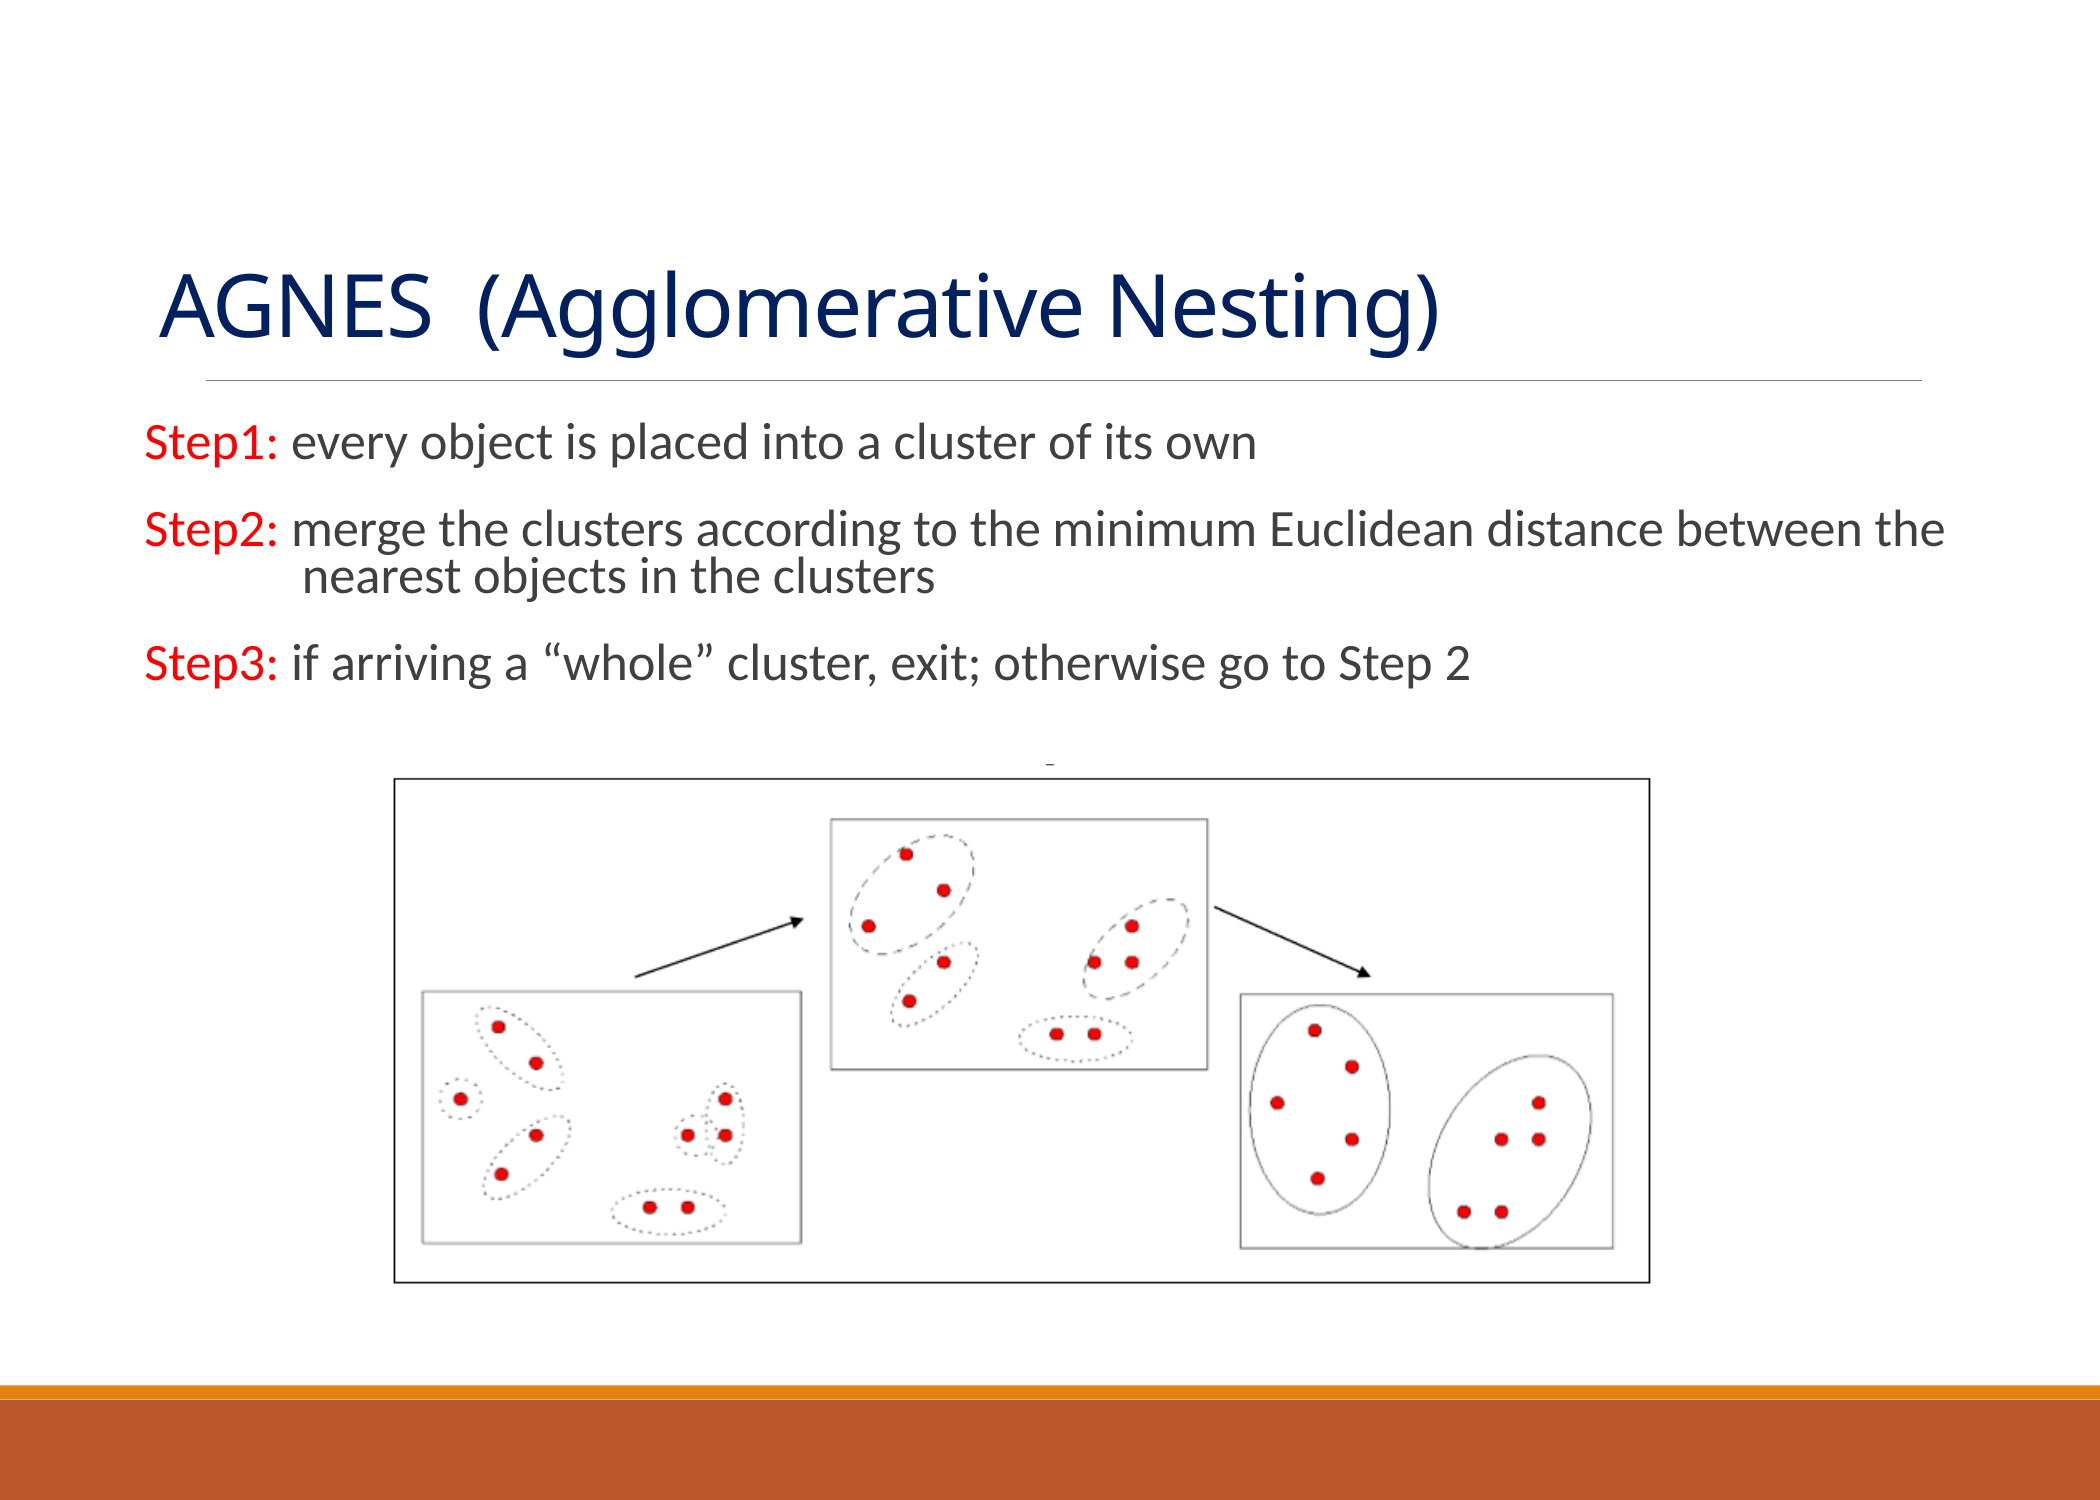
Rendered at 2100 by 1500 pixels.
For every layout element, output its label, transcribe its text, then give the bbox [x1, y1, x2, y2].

picture [309, 763, 1682, 1296]
list Step1: every object is placed into a cluster of its own Step2: merge the clusters according to the minimum Euclidean distance between the nearest objects in the clusters Step3: if arriving a “whole” cluster, exit; otherwise go to Step 2 [144, 414, 1956, 730]
title AGNES (Agglomerative Nesting) [144, 240, 1956, 365]
